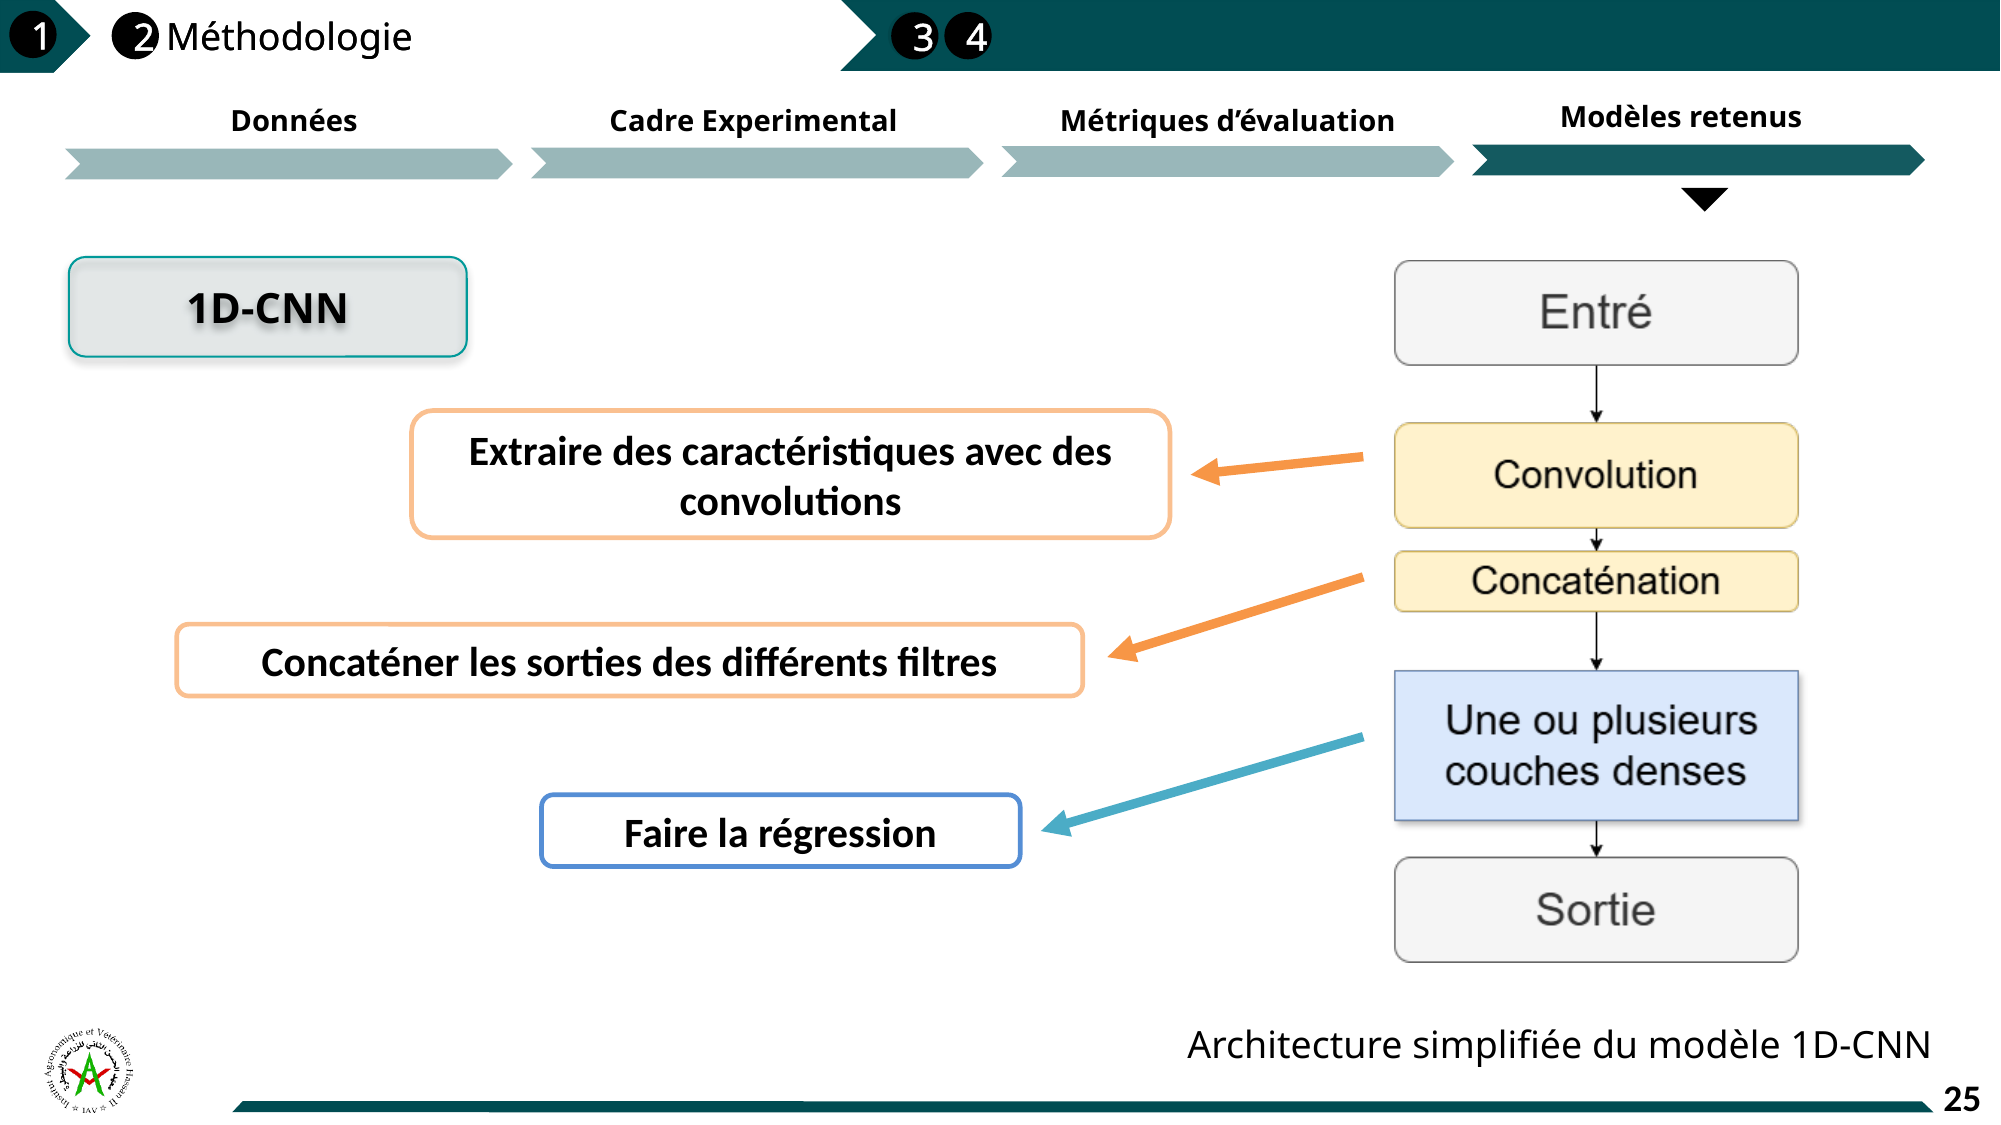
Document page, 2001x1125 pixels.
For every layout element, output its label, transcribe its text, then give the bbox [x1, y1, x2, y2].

text_box Cadre Experimental [594, 95, 913, 146]
text_box [528, 146, 986, 180]
text_box 1D-CNN [67, 255, 468, 358]
text_box Modèles retenus [1545, 91, 1818, 141]
picture [1387, 260, 1808, 963]
text_box Méthodologie [151, 5, 921, 66]
text_box Architecture simplifiée du modèle 1D-CNN [1107, 1013, 2000, 1074]
text_box [999, 146, 1456, 178]
text_box 1 [8, 9, 58, 60]
text_box Données [215, 94, 373, 145]
text_box Métriques d’évaluation [913, 95, 1561, 146]
text_box 3 [890, 11, 940, 61]
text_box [1107, 576, 1364, 658]
text_box [1469, 143, 1927, 177]
text_box [62, 147, 515, 181]
text_box Faire la régression [540, 793, 1022, 868]
text_box 25 [1928, 1074, 2000, 1125]
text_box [1040, 736, 1364, 832]
text_box Concaténer les sorties des différents filtres [175, 623, 1084, 698]
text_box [1190, 456, 1364, 475]
text_box [1678, 186, 1731, 214]
picture [44, 1027, 133, 1113]
text_box Extraire des caractéristiques avec des convolutions [410, 409, 1172, 539]
text_box [0, 0, 91, 73]
text_box 4 [943, 11, 993, 61]
text_box [232, 1101, 1934, 1113]
text_box [840, 0, 2000, 71]
text_box 2 [110, 11, 160, 61]
